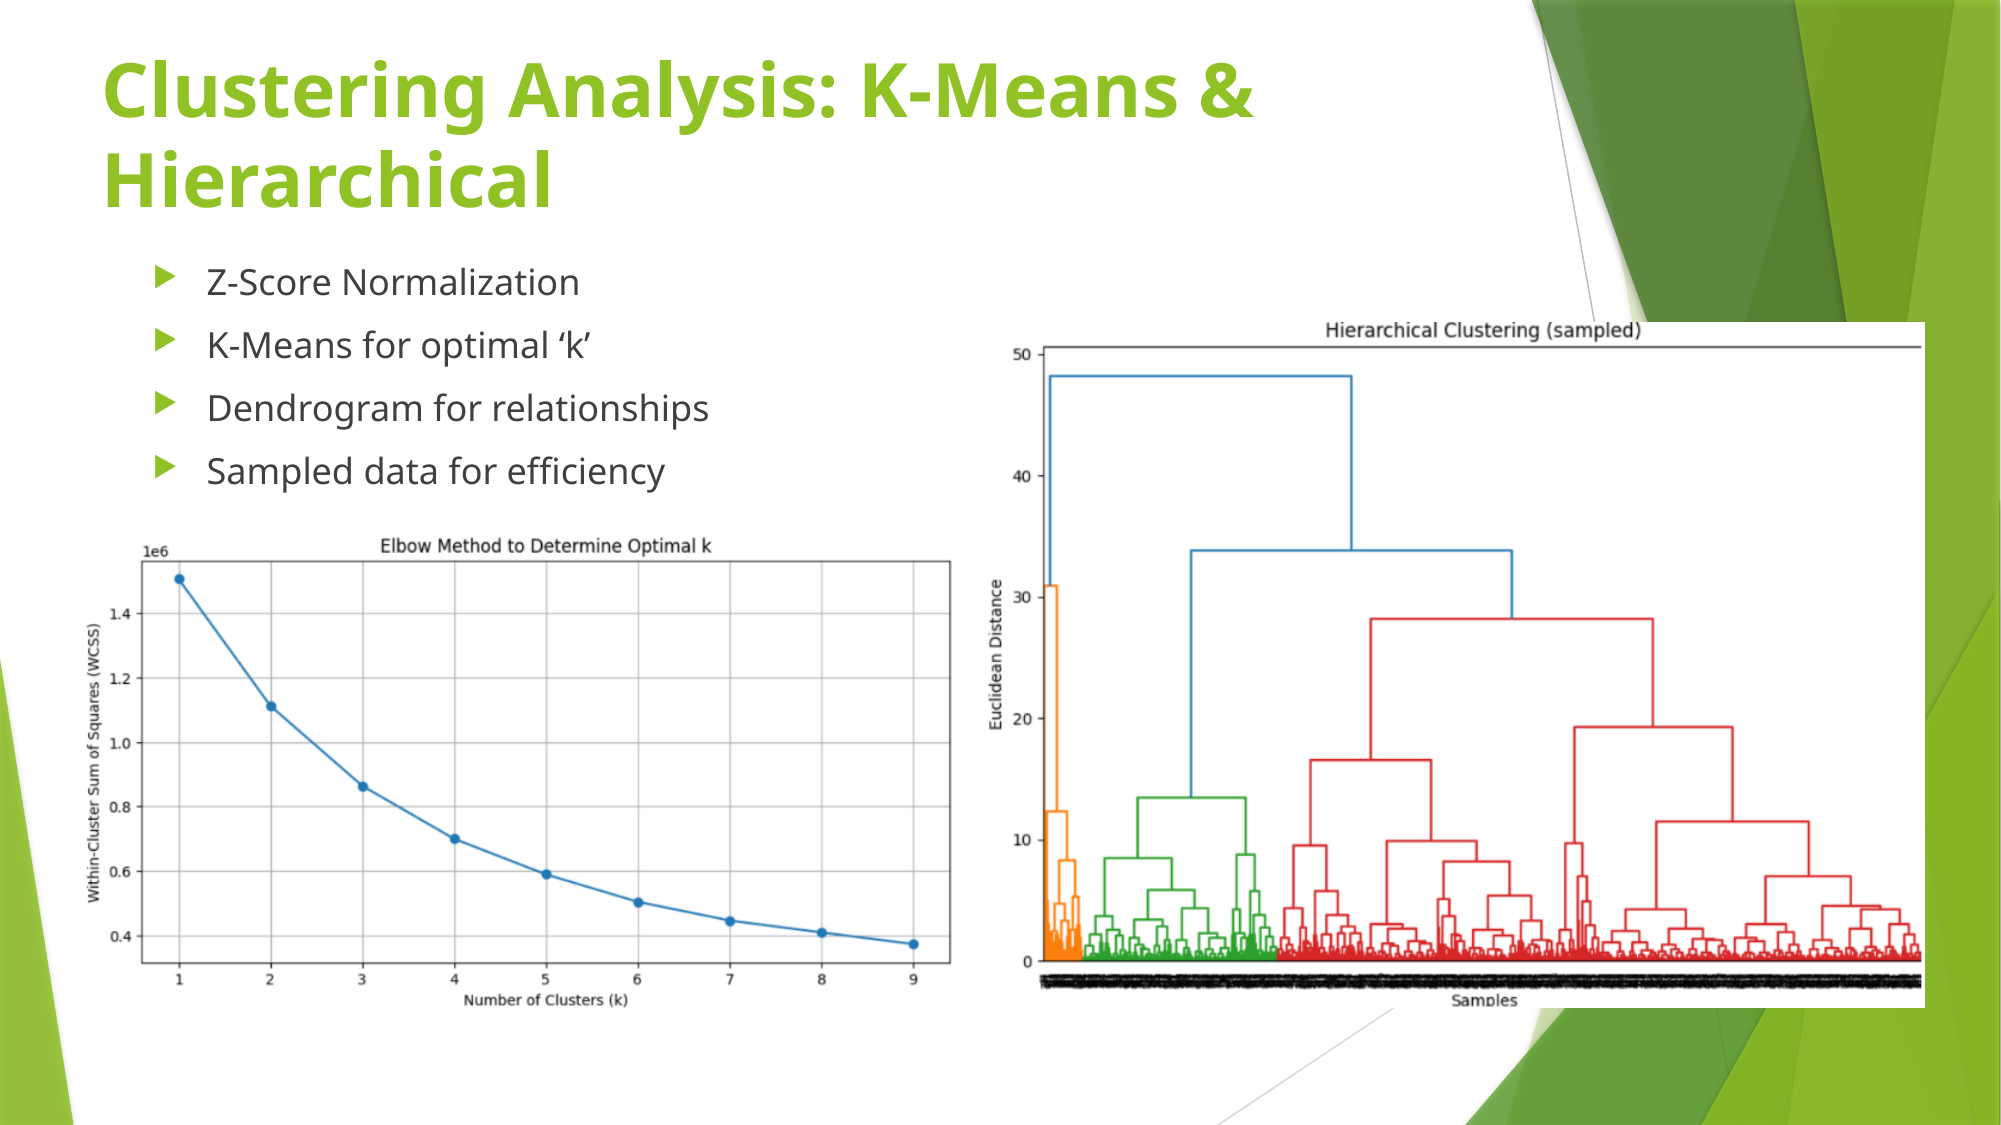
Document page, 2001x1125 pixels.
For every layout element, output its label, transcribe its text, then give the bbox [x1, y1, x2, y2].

picture [986, 322, 1926, 1008]
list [86, 533, 956, 1010]
title Clustering Analysis: K-Means & Hierarchical [86, 35, 1498, 252]
text_box Z-Score Normalization K-Means for optimal ‘k’ Dendrogram for relationships Sampled data for efficiency [137, 251, 864, 502]
